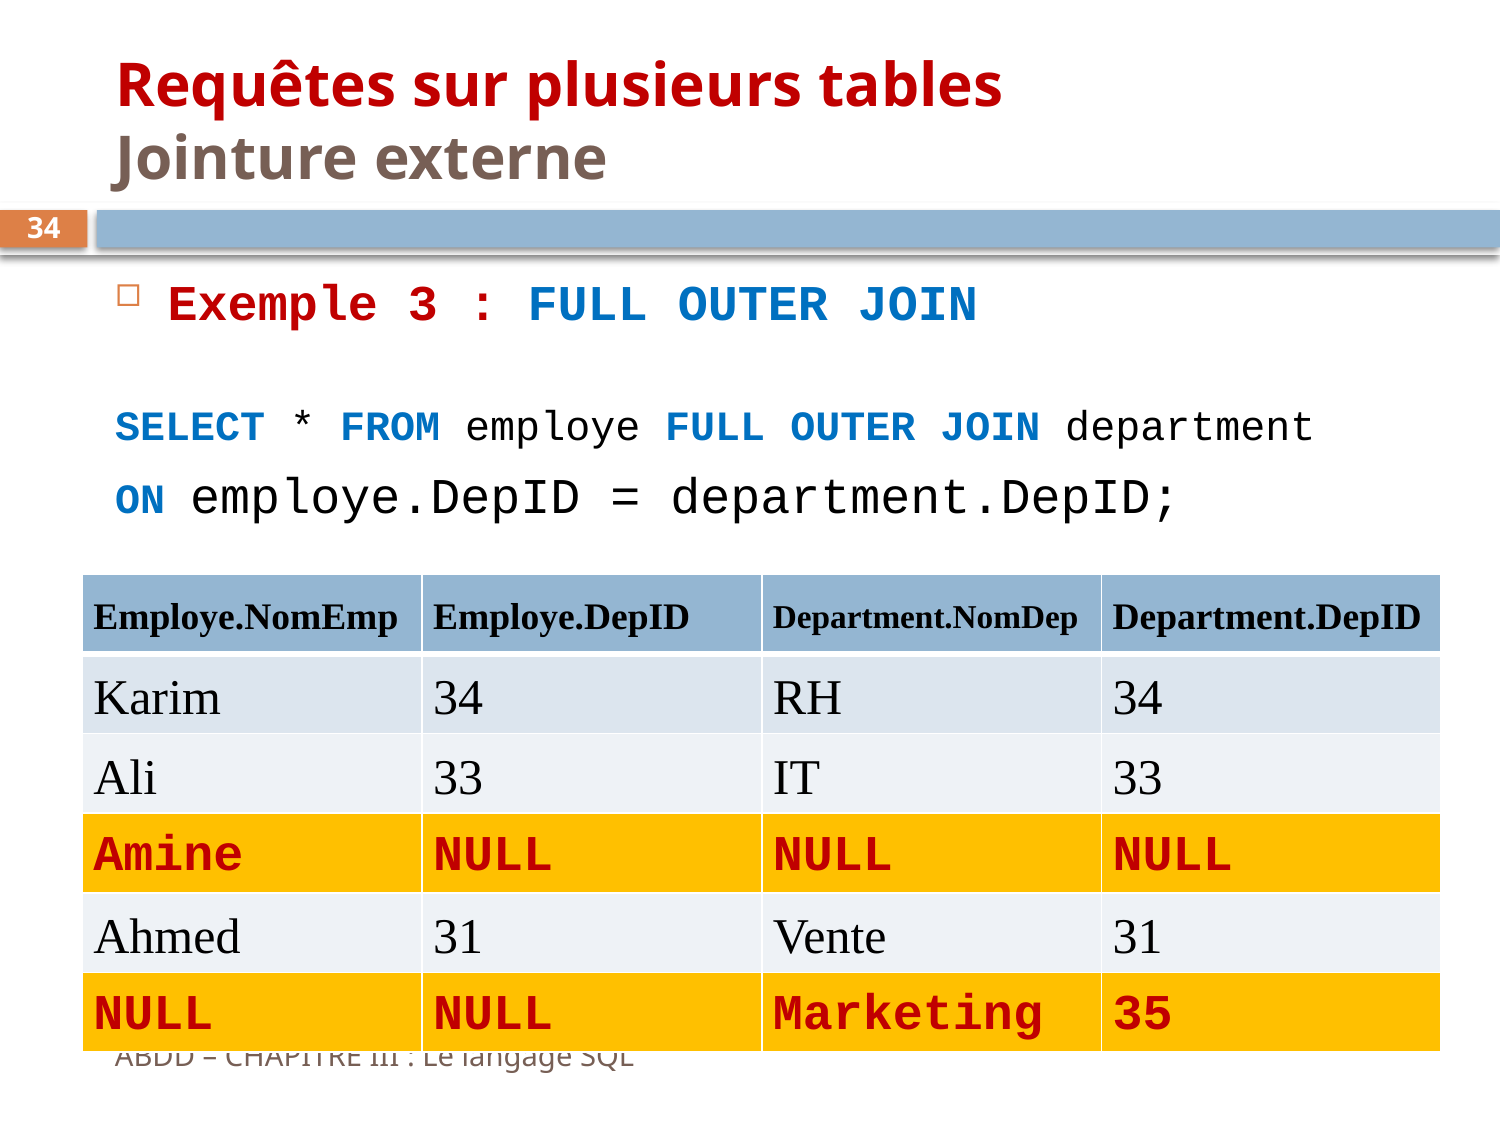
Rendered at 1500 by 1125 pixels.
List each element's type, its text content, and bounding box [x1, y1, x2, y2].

footer ABDD – CHAPITRE III : Le langage SQL [99, 1024, 1454, 1085]
table_cell NULL [1102, 814, 1440, 892]
table_cell NULL [83, 973, 421, 1051]
table_header Department.NomDep [763, 575, 1101, 651]
table_cell IT [763, 734, 1101, 812]
table_cell Karim [83, 657, 421, 733]
table_cell RH [763, 657, 1101, 733]
table_cell 33 [423, 734, 761, 812]
list Exemple 3 : FULL OUTER JOIN SELECT * FROM employe FULL OUTER JOIN department ON employe.DepID = department.DepID; [100, 262, 1438, 573]
table_cell 31 [423, 894, 761, 972]
slide_number 34 [0, 208, 88, 249]
table_cell 34 [423, 657, 761, 733]
table_cell Ahmed [83, 894, 421, 972]
table_header Employe.NomEmp [83, 575, 421, 651]
table_cell 33 [1102, 734, 1440, 812]
table_cell Vente [763, 894, 1101, 972]
table_header Department.DepID [1102, 575, 1440, 651]
table_cell Marketing [763, 973, 1101, 1051]
table_cell 31 [1102, 894, 1440, 972]
title Requêtes sur plusieurs tables Jointure externe [100, 37, 1438, 200]
table_cell Ali [83, 734, 421, 812]
table_cell NULL [423, 973, 761, 1051]
table_cell NULL [763, 814, 1101, 892]
table_cell 35 [1102, 973, 1440, 1051]
table_header Employe.DepID [423, 575, 761, 651]
table_cell NULL [423, 814, 761, 892]
table_cell 34 [1102, 657, 1440, 733]
table_cell Amine [83, 814, 421, 892]
